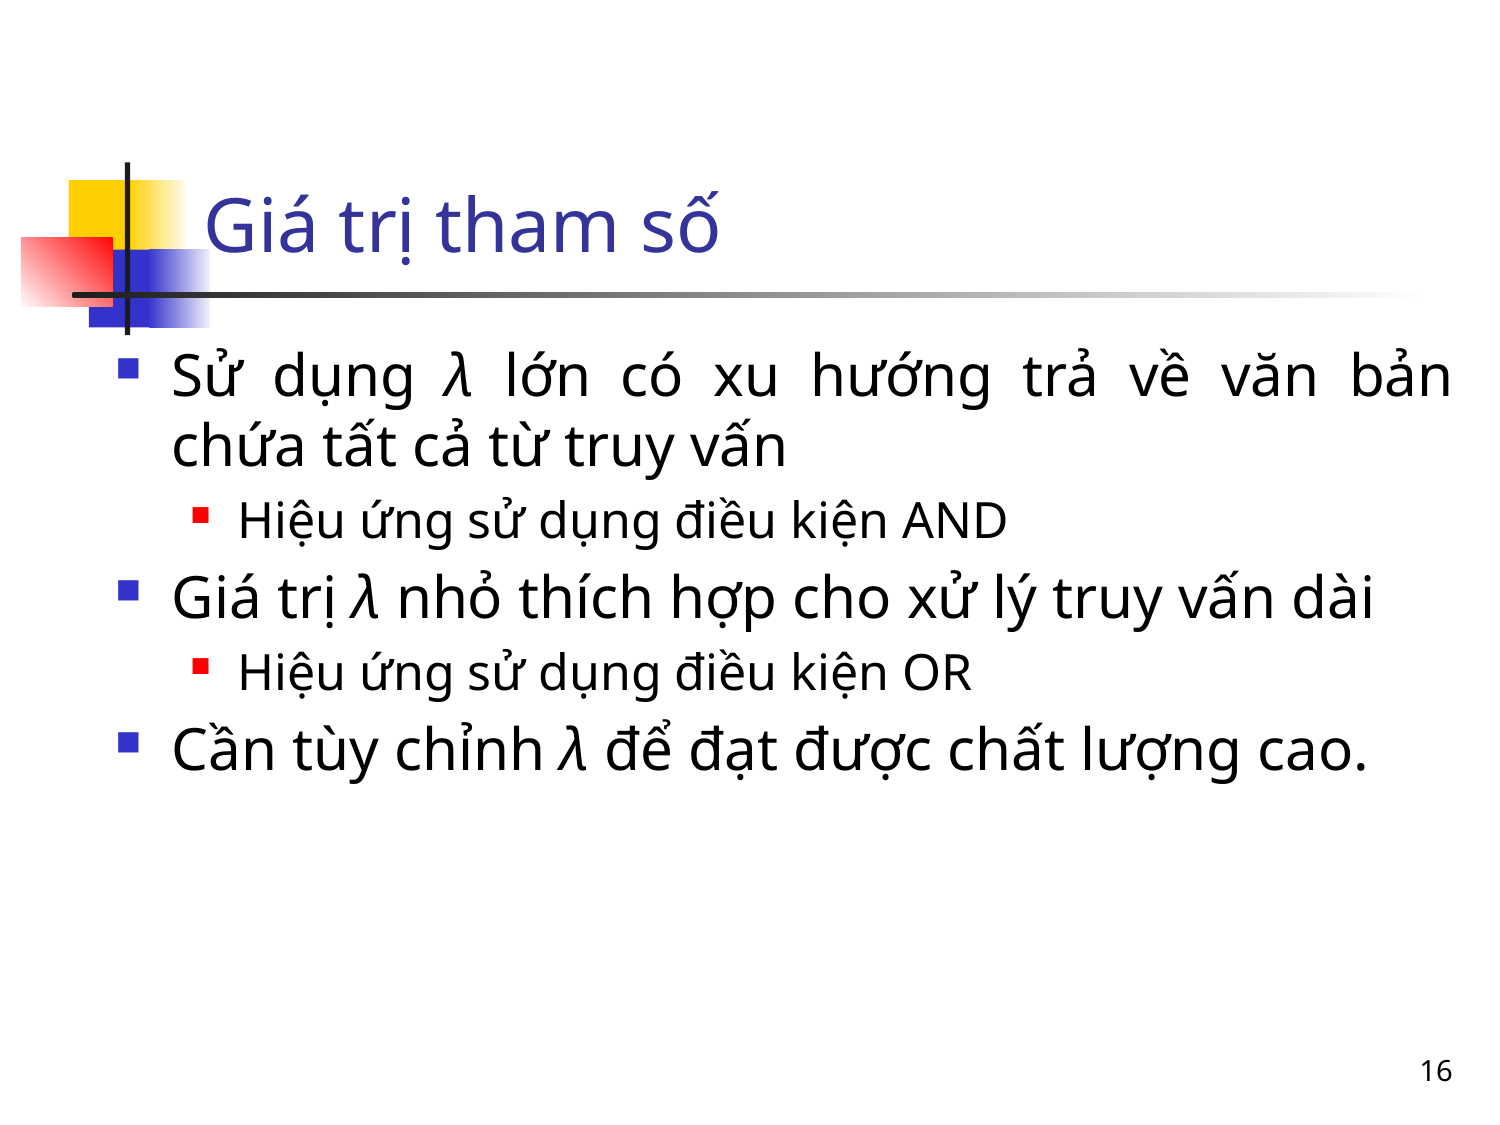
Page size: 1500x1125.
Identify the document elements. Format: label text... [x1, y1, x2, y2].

slide_number 16 [1155, 1024, 1468, 1100]
list Sử dụng λ lớn có xu hướng trả về văn bản chứa tất cả từ truy vấn Hiệu ứng sử dụng điều kiện AND Giá trị λ nhỏ thích hợp cho xử lý truy vấn dài Hiệu ứng sử dụng điều kiện OR Cần tùy chỉnh λ để đạt được chất lượng cao. [100, 331, 1469, 1006]
title Giá trị tham số [188, 35, 1468, 275]
